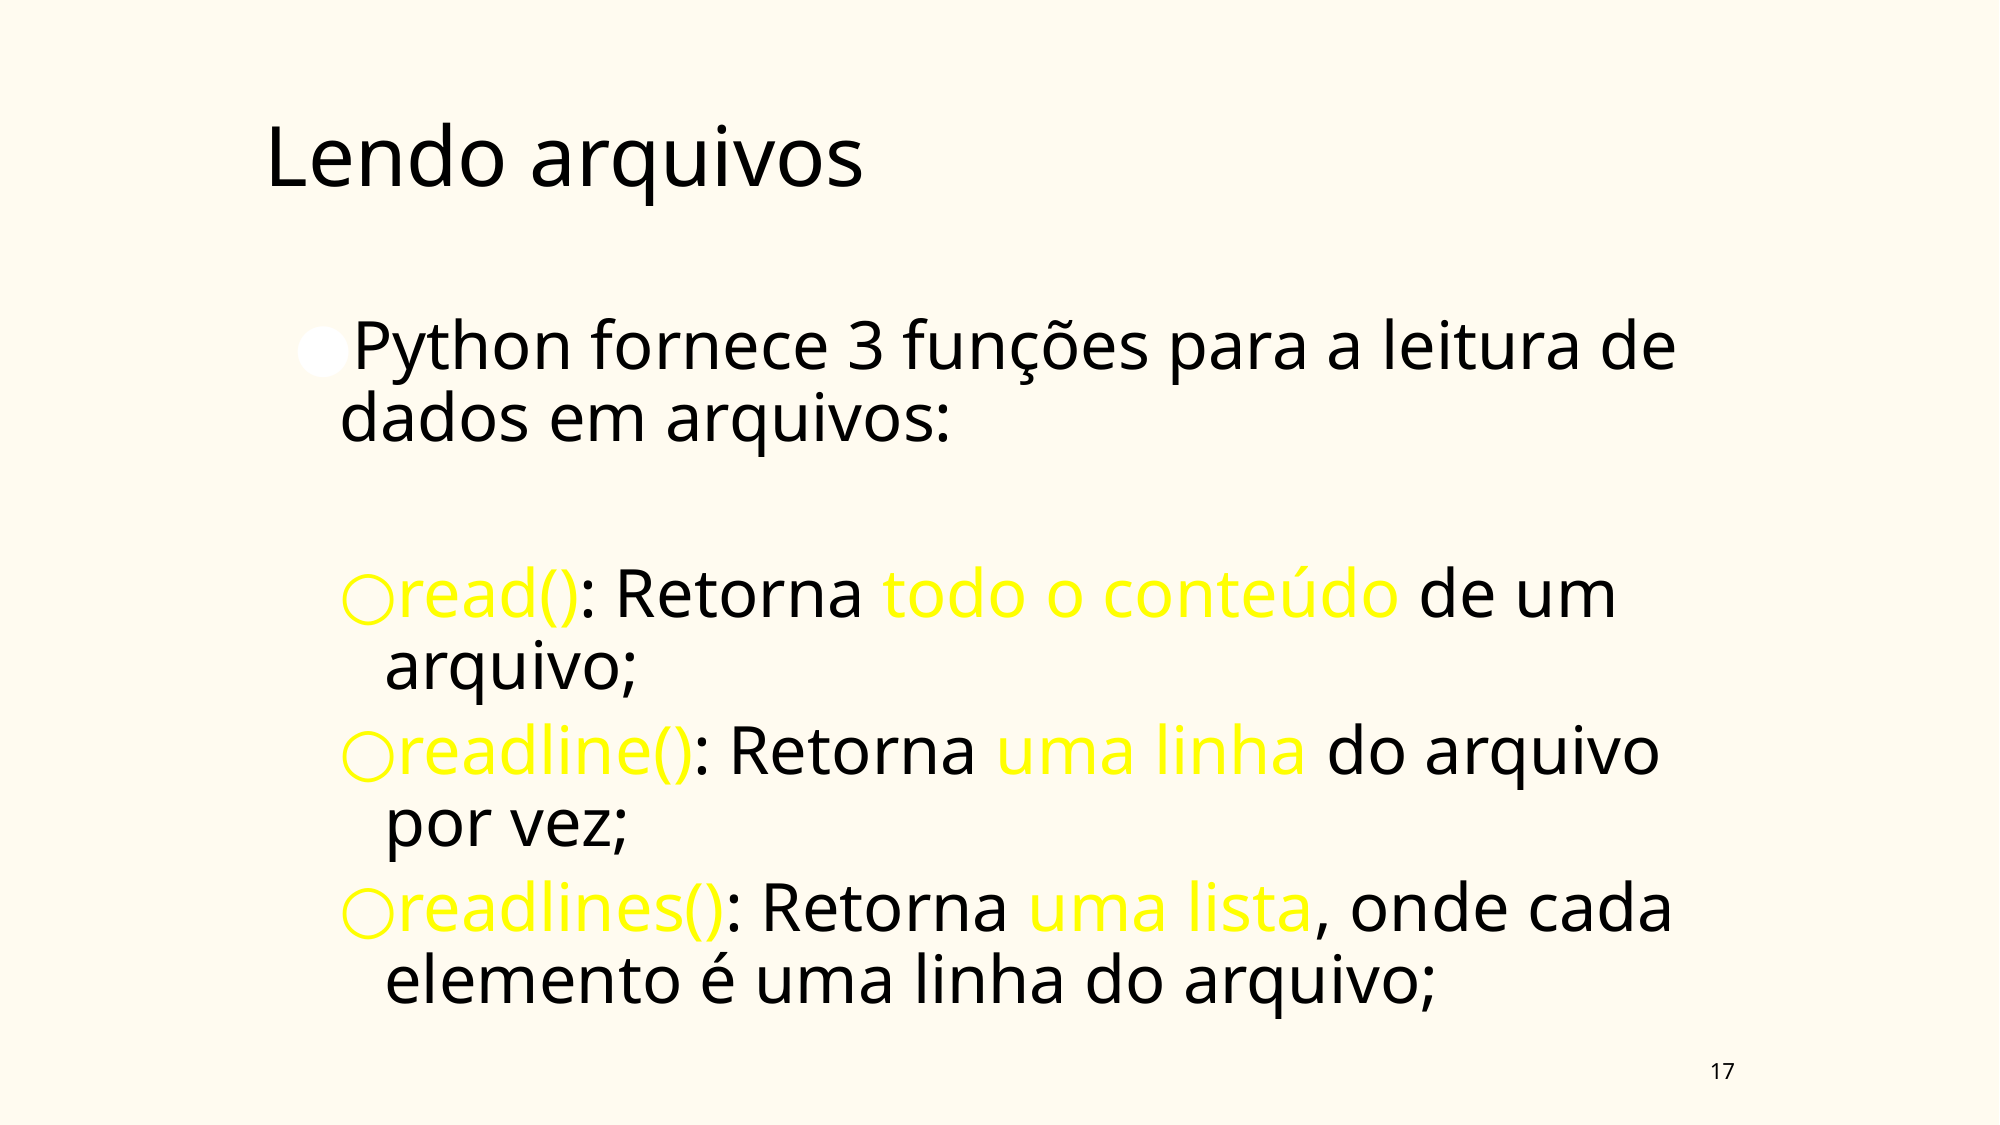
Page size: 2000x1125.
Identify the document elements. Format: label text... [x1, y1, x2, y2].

title Lendo arquivos [249, 45, 1750, 213]
slide_number ‹#› [1562, 1050, 1750, 1096]
list Python fornece 3 funções para a leitura de dados em arquivos: read(): Retorna todo o conteúdo de um arquivo; readline(): Retorna uma linha do arquivo por vez; readlines(): Retorna uma lista, onde cada elemento é uma linha do arquivo; [279, 304, 1750, 1047]
